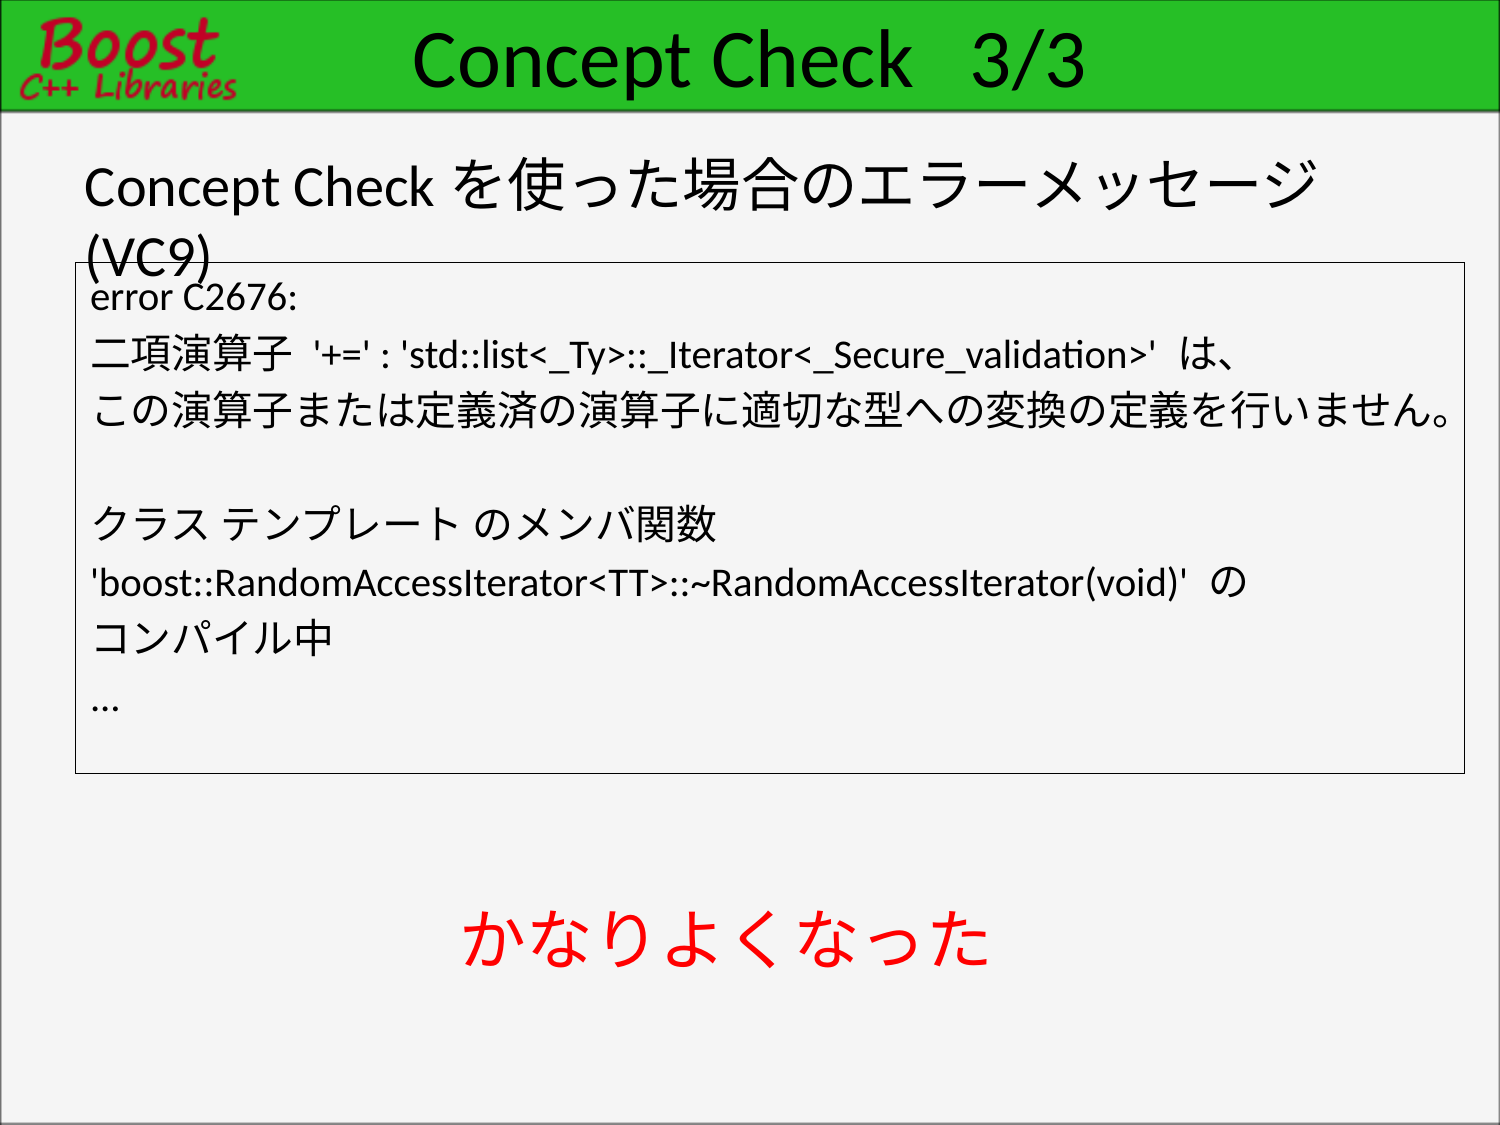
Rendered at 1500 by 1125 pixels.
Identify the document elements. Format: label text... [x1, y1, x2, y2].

text_box かなりよくなった [70, 890, 1383, 986]
text_box Concept Checkを使った場合のエラーメッセージ(VC9) [70, 140, 1465, 296]
picture [0, 0, 1500, 1125]
list error C2676: 二項演算子 '+=' : 'std::list<_Ty>::_Iterator<_Secure_validation>' は、 この演算子または定義済の演算子に適切な型への変換の定義を行いません。 クラス テンプレート のメンバ関数 'boost::RandomAccessIterator<TT>::~RandomAccessIterator(void)' の コンパイル中 ... [75, 296, 1465, 774]
title Concept Check 3/3 [75, 0, 1425, 108]
